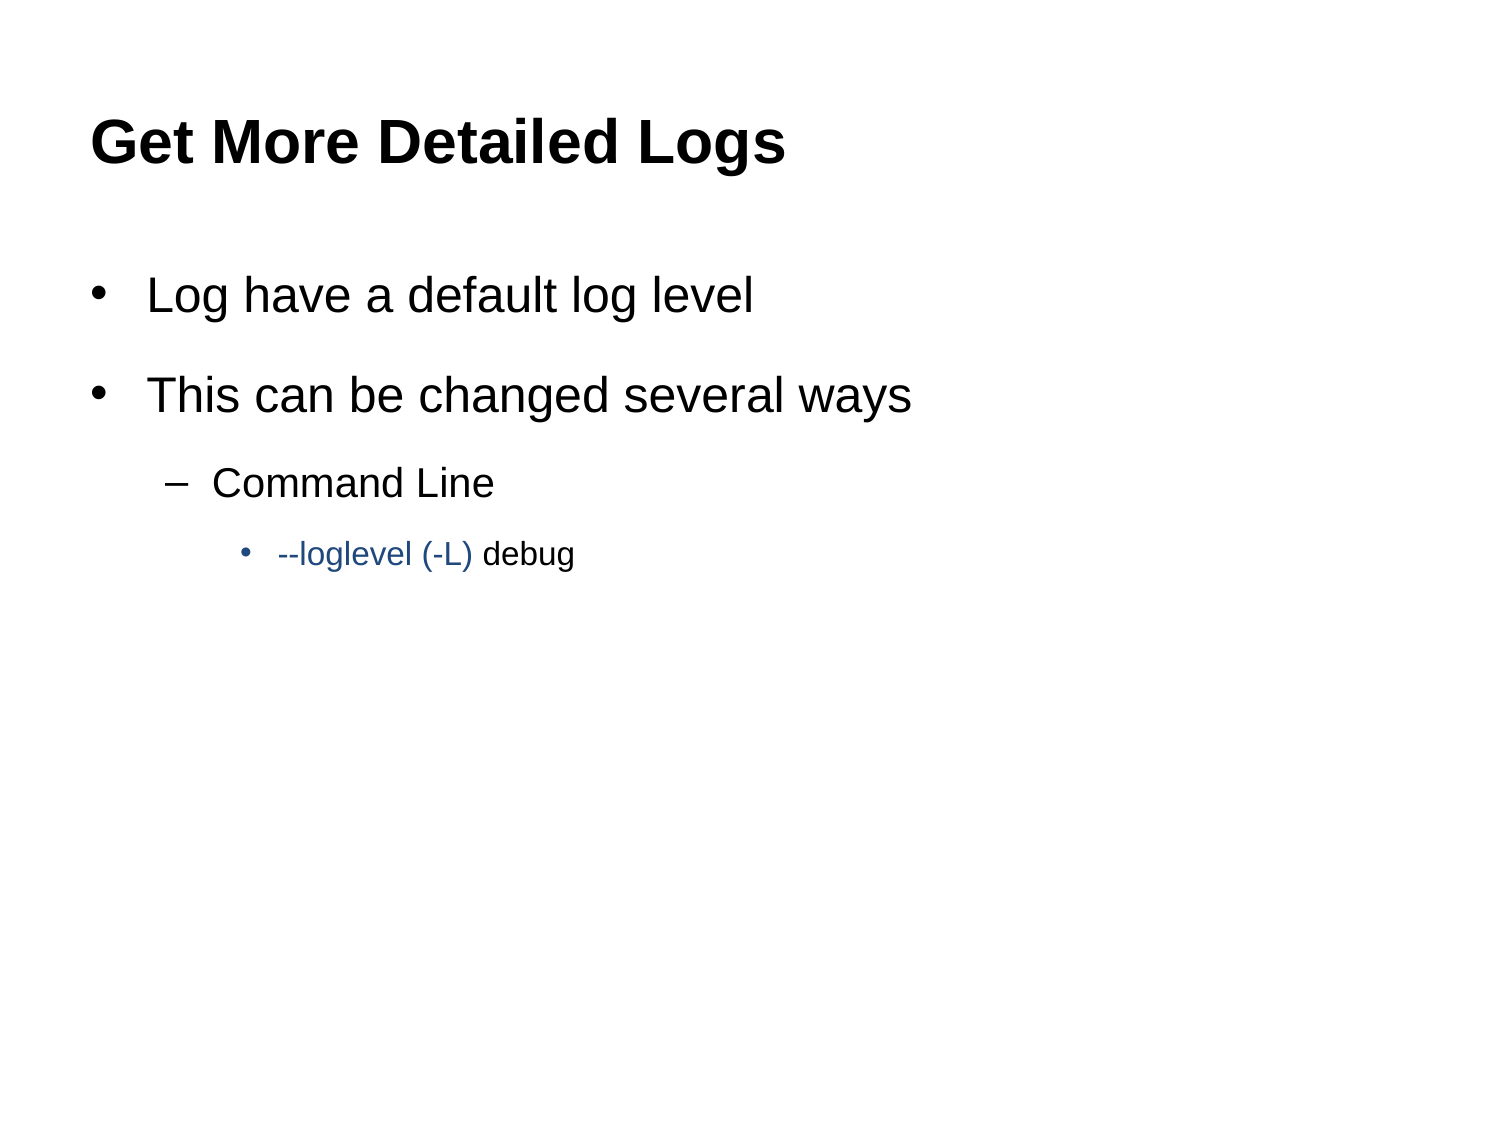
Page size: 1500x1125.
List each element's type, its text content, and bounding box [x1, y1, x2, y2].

title Get More Detailed Logs [75, 45, 1500, 233]
list Log have a default log level This can be changed several ways Command Line --loglevel (-L) debug [75, 224, 1425, 968]
